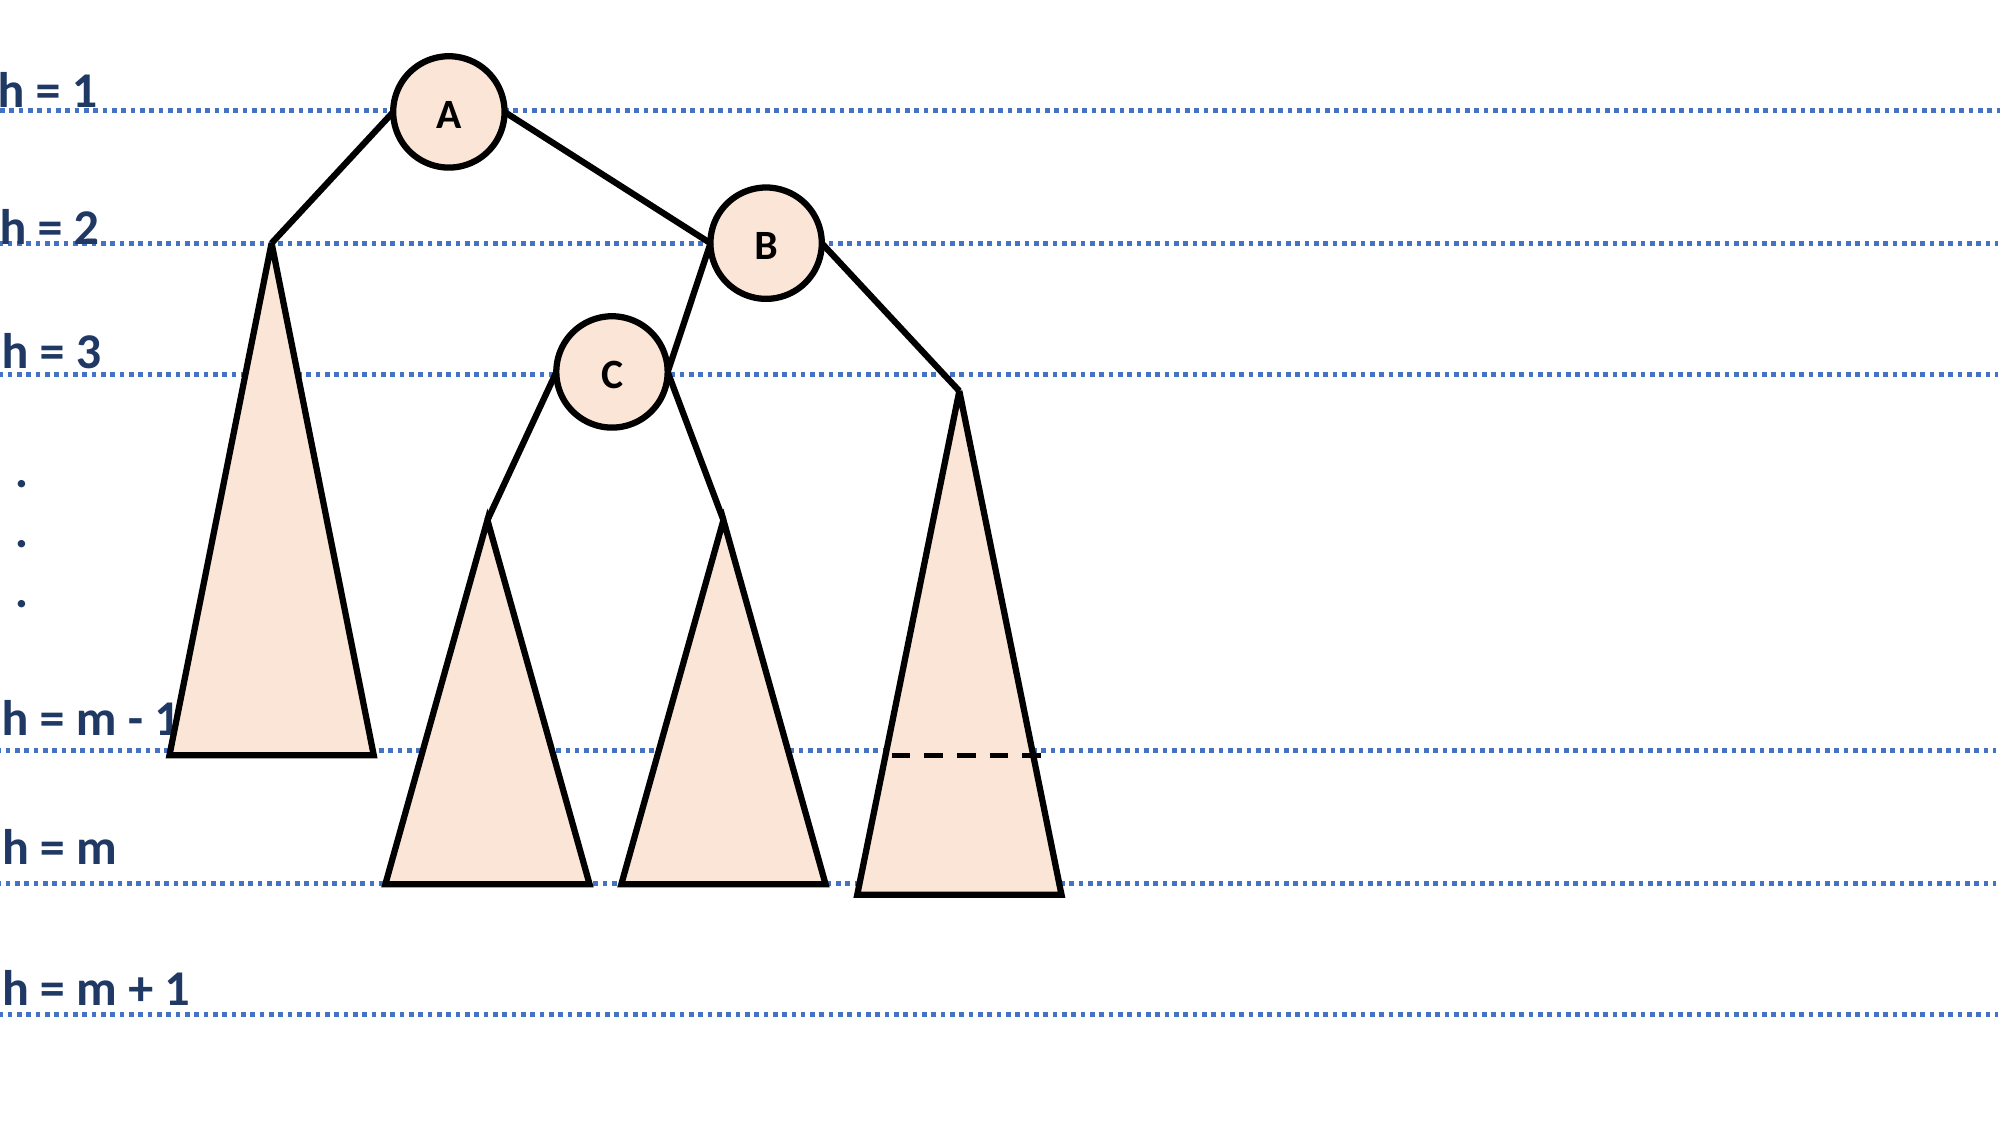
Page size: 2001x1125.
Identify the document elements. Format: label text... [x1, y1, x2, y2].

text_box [271, 111, 394, 244]
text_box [821, 243, 960, 391]
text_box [667, 243, 711, 371]
text_box [168, 243, 376, 757]
text_box C [555, 315, 667, 429]
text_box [857, 391, 1062, 895]
text_box [619, 520, 827, 886]
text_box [504, 111, 711, 244]
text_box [487, 371, 557, 521]
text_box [667, 371, 724, 521]
text_box A [392, 55, 506, 169]
text_box B [711, 186, 823, 300]
text_box [383, 520, 591, 886]
